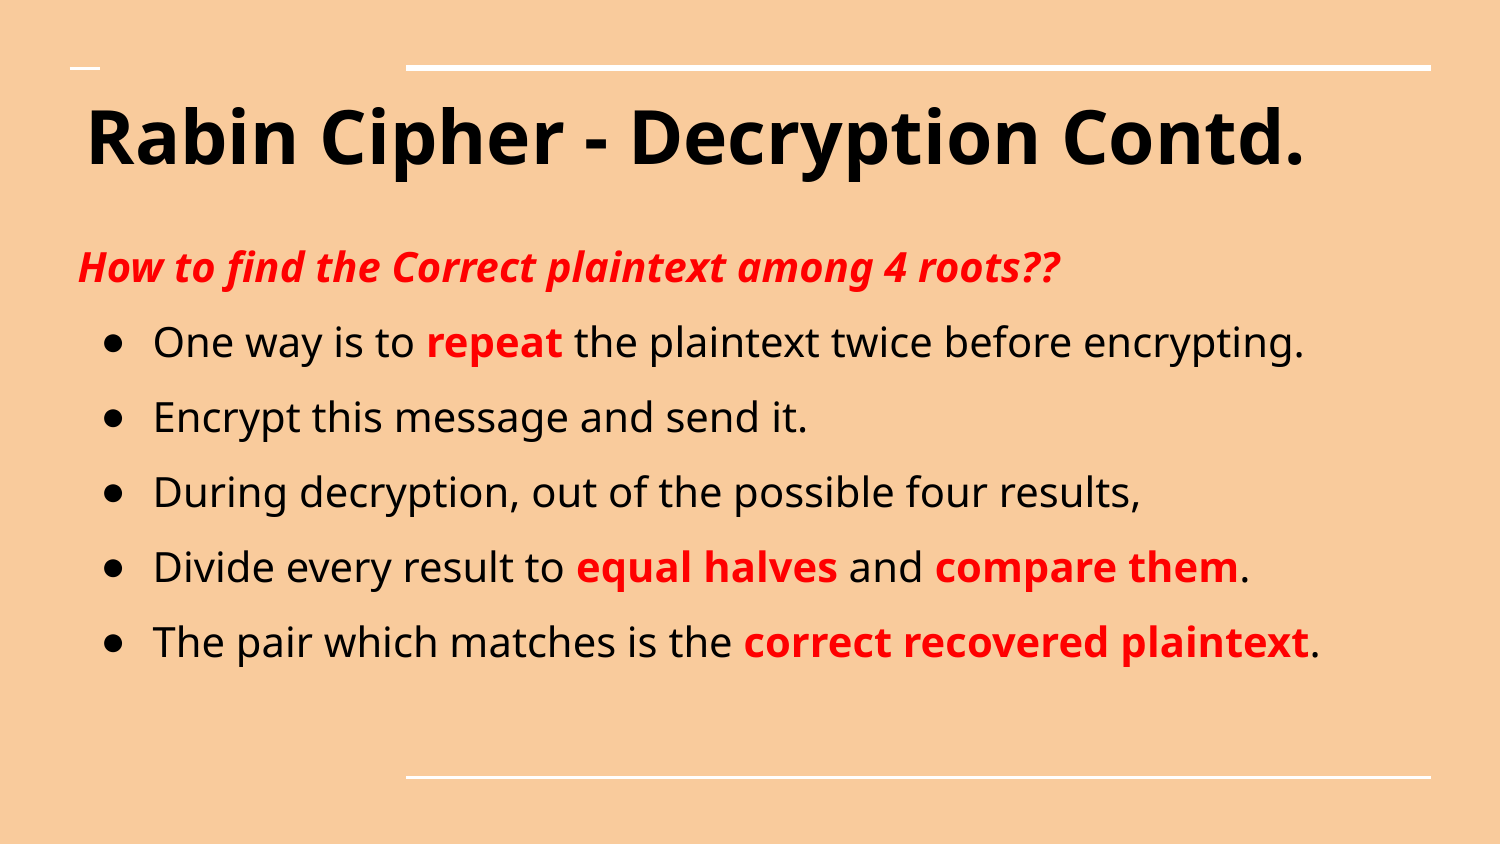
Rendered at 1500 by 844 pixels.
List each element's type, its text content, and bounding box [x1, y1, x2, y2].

title Rabin Cipher - Decryption Contd. [70, 74, 1459, 201]
text_box How to find the Correct plaintext among 4 roots?? One way is to repeat the plaintext twice before encrypting. Encrypt this message and send it. During decryption, out of the possible four results, Divide every result to equal halves and compare them. The pair which matches is the correct recovered plaintext. [62, 201, 1459, 760]
